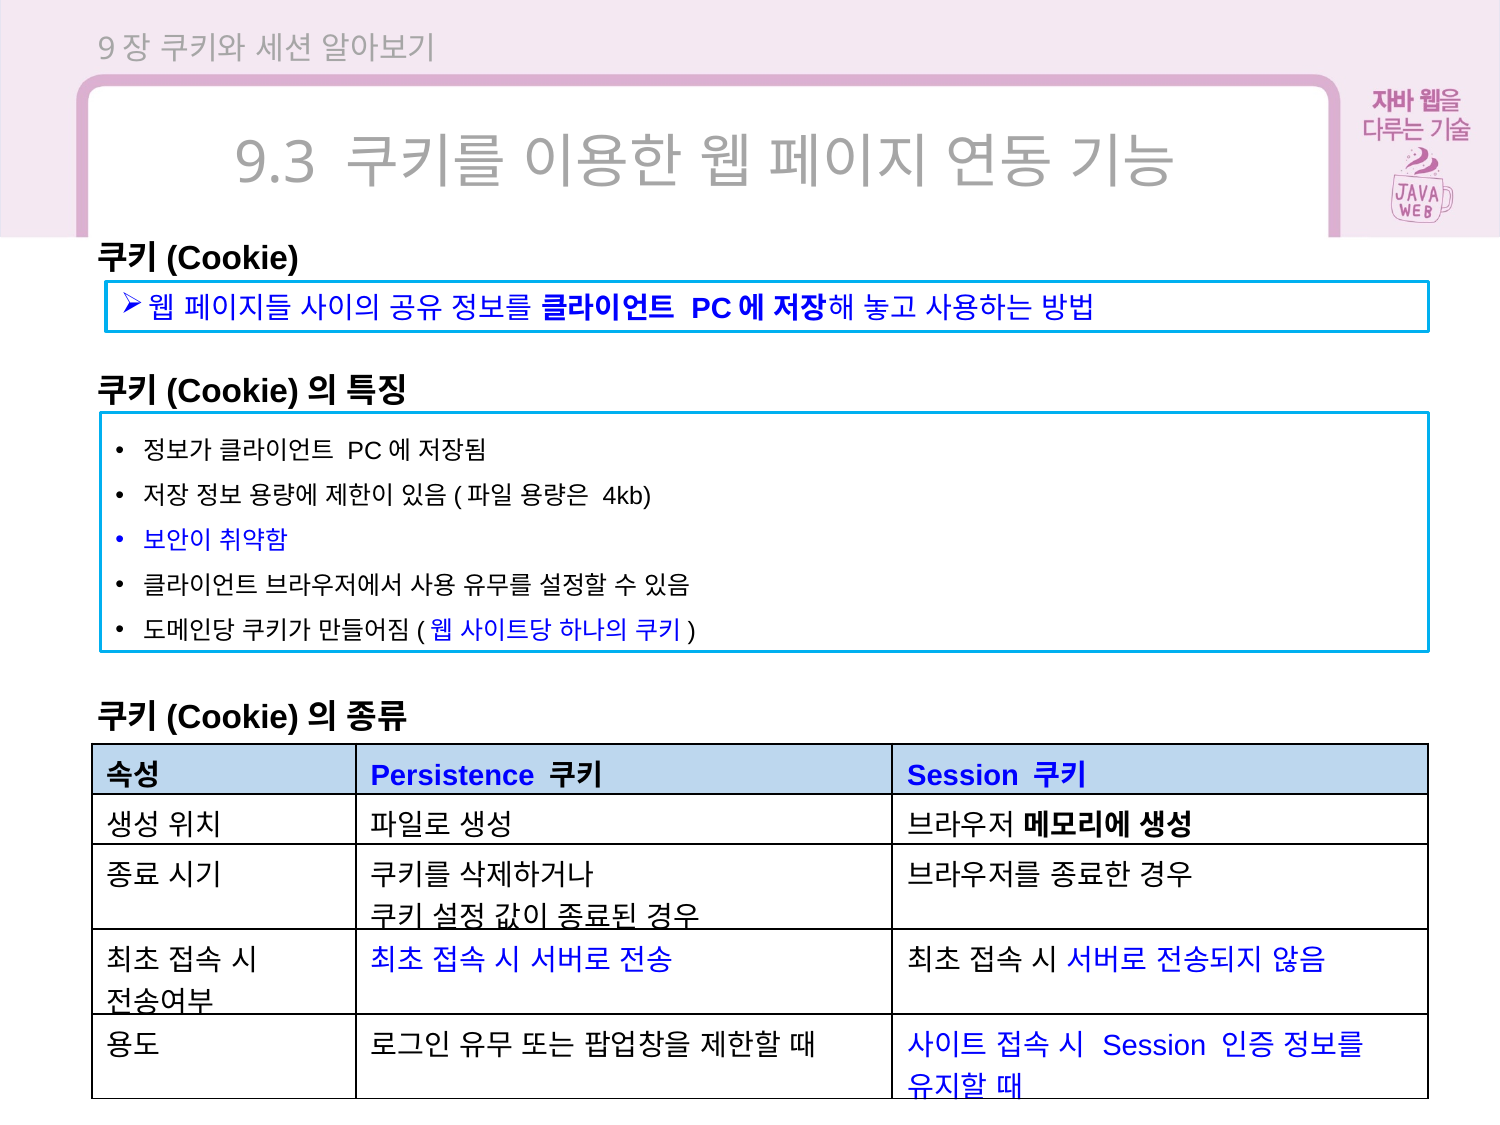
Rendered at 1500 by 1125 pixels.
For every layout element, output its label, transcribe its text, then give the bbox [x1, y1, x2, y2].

table_header 속성 [93, 745, 355, 793]
table_cell 최초 접속 시 전송여부 [93, 930, 355, 1013]
table_cell 생성 위치 [93, 795, 355, 843]
text_box 웹 페이지들 사이의 공유 정보를 클라이언트 PC에 저장해 놓고 사용하는 방법 [106, 281, 1429, 332]
text_box 정보가 클라이언트 PC에 저장됨 저장 정보 용량에 제한이 있음(파일 용량은 4kb) 보안이 취약함 클라이언트 브라우저에서 사용 유무를 설정할 수 있음 도메인당 쿠키가 만들어짐(웹 사이트당 하나의 쿠키) [100, 412, 1429, 652]
table_cell 로그인 유무 또는 팝업창을 제한할 때 [357, 1015, 891, 1098]
text_box 9.3 쿠키를 이용한 웹 페이지 연동 기능 [112, 117, 1298, 202]
text_box 9장 쿠키와 세션 알아보기 [82, 0, 1133, 74]
picture [0, 0, 1500, 1125]
table_cell 파일로 생성 [357, 795, 891, 843]
table_cell 종료 시기 [93, 845, 355, 928]
table_header Session 쿠키 [893, 745, 1427, 793]
text_box 쿠키(Cookie) [82, 228, 594, 284]
text_box 쿠키(Cookie)의 종류 [82, 688, 594, 743]
table_cell 브라우저를 종료한 경우 [893, 845, 1427, 928]
table_cell 용도 [93, 1015, 355, 1098]
table_cell 사이트 접속 시 Session 인증 정보를 유지할 때 [893, 1015, 1427, 1098]
text_box 쿠키(Cookie)의 특징 [82, 362, 594, 417]
table_cell 최초 접속 시 서버로 전송 [357, 930, 891, 1013]
table_cell 쿠키를 삭제하거나 쿠키 설정 값이 종료된 경우 [357, 845, 891, 928]
table_cell 최초 접속 시 서버로 전송되지 않음 [893, 930, 1427, 1013]
table_cell 브라우저 메모리에 생성 [893, 795, 1427, 843]
table_header Persistence 쿠키 [357, 745, 891, 793]
